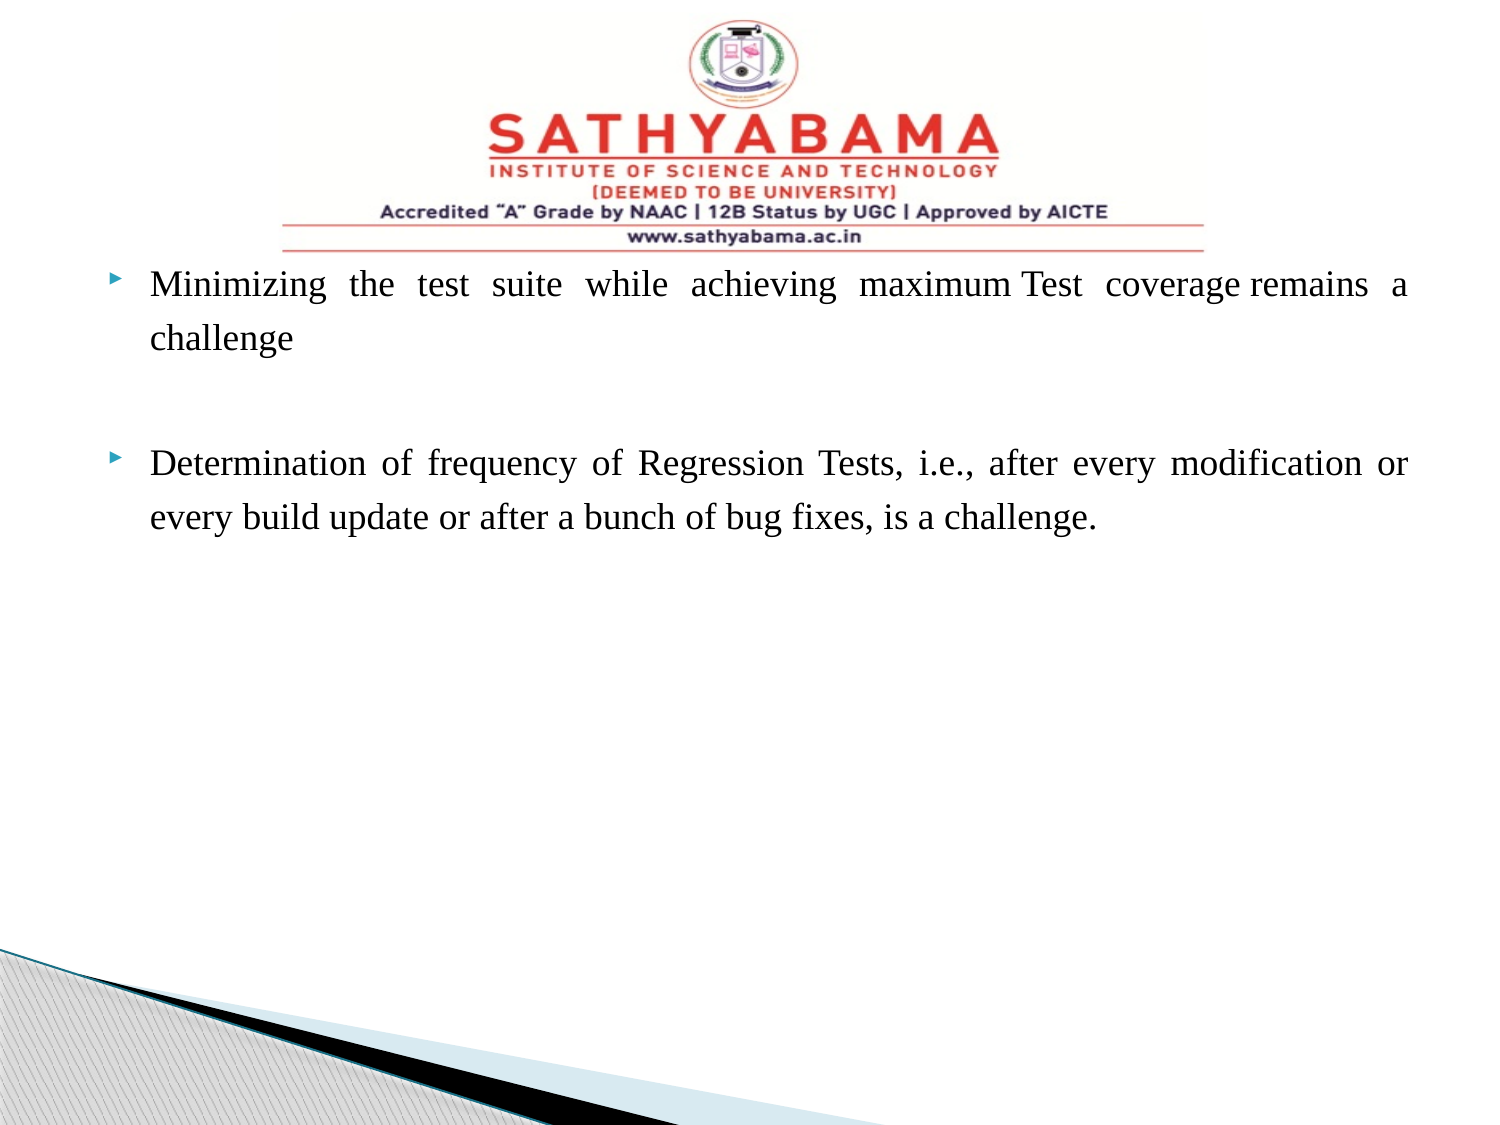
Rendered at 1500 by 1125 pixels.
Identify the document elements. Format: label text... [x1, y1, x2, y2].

picture [249, 12, 1225, 243]
list Minimizing the test suite while achieving maximum Test coverage remains a challenge Determination of frequency of Regression Tests, i.e., after every modification or every build update or after a bunch of bug fixes, is a challenge. [75, 243, 1425, 986]
